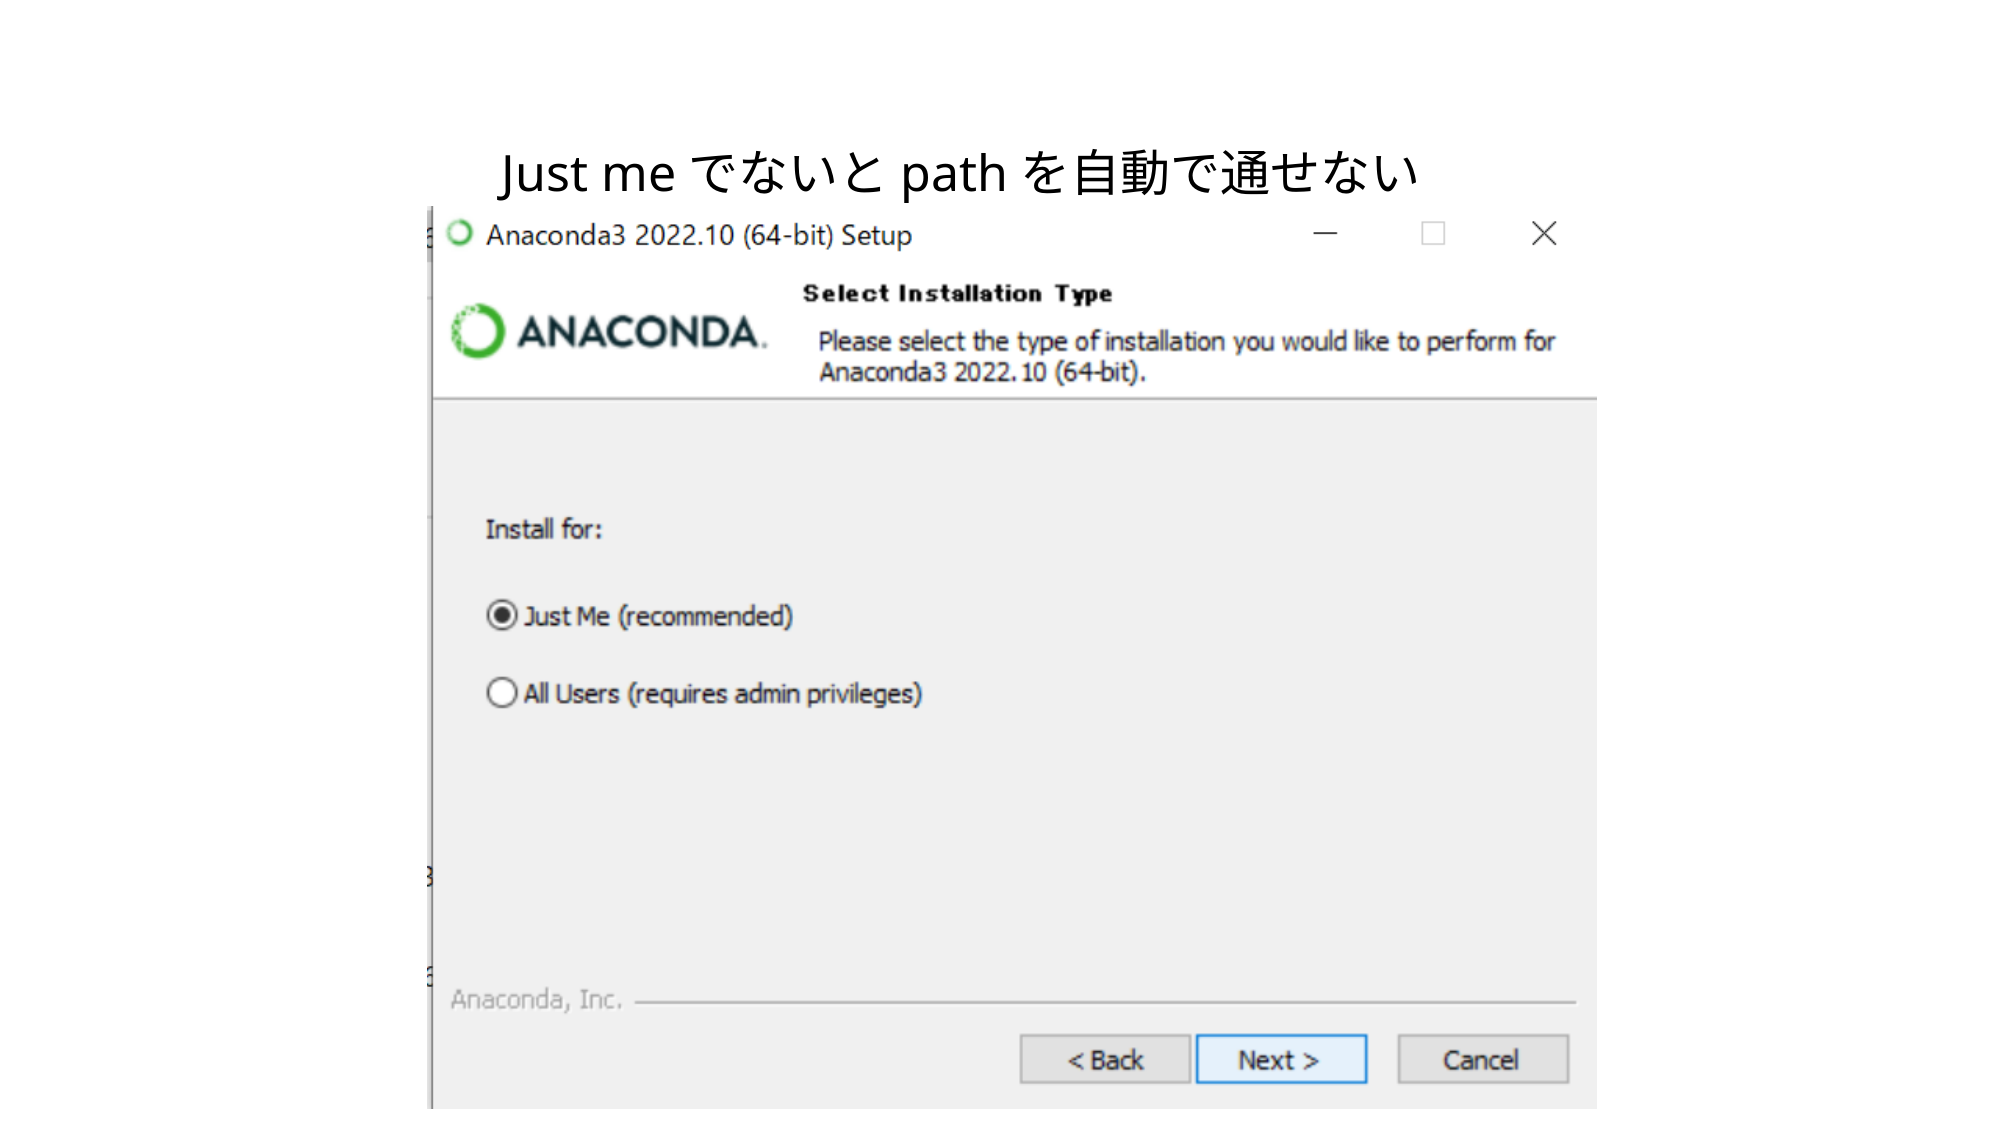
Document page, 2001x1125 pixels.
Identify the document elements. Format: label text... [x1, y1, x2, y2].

text_box Just meでないとpathを自動で通せない [487, 133, 1435, 206]
picture [427, 206, 1597, 1109]
